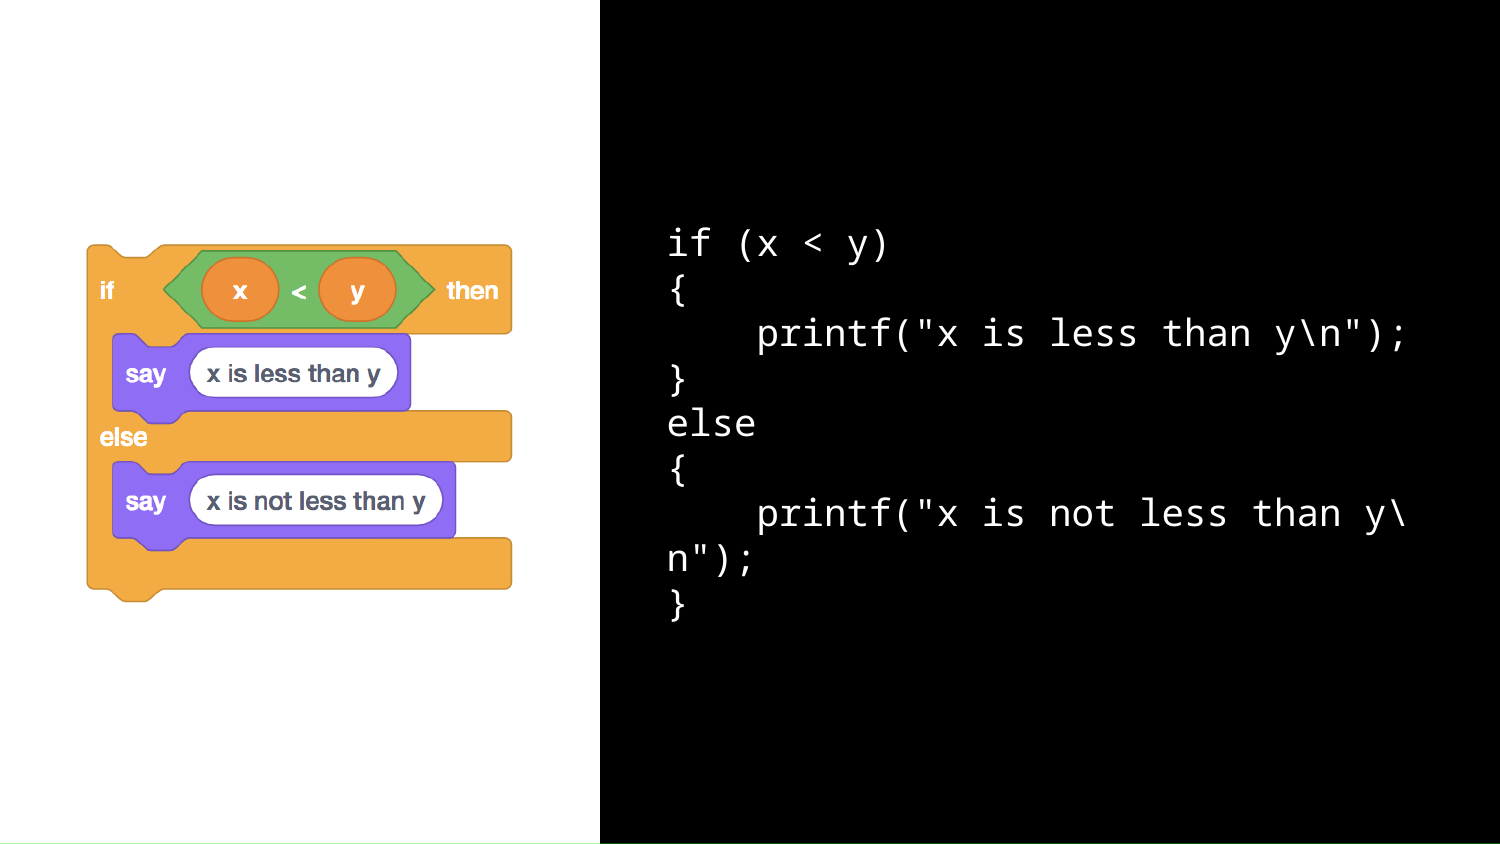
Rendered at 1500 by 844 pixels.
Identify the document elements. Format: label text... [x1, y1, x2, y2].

text_box if (x < y) { printf("x is less than y\n"); } else { printf("x is not less than y\n"); } [651, 227, 1449, 617]
text_box [0, 0, 600, 844]
text_box [600, 0, 1500, 844]
picture [78, 233, 522, 611]
